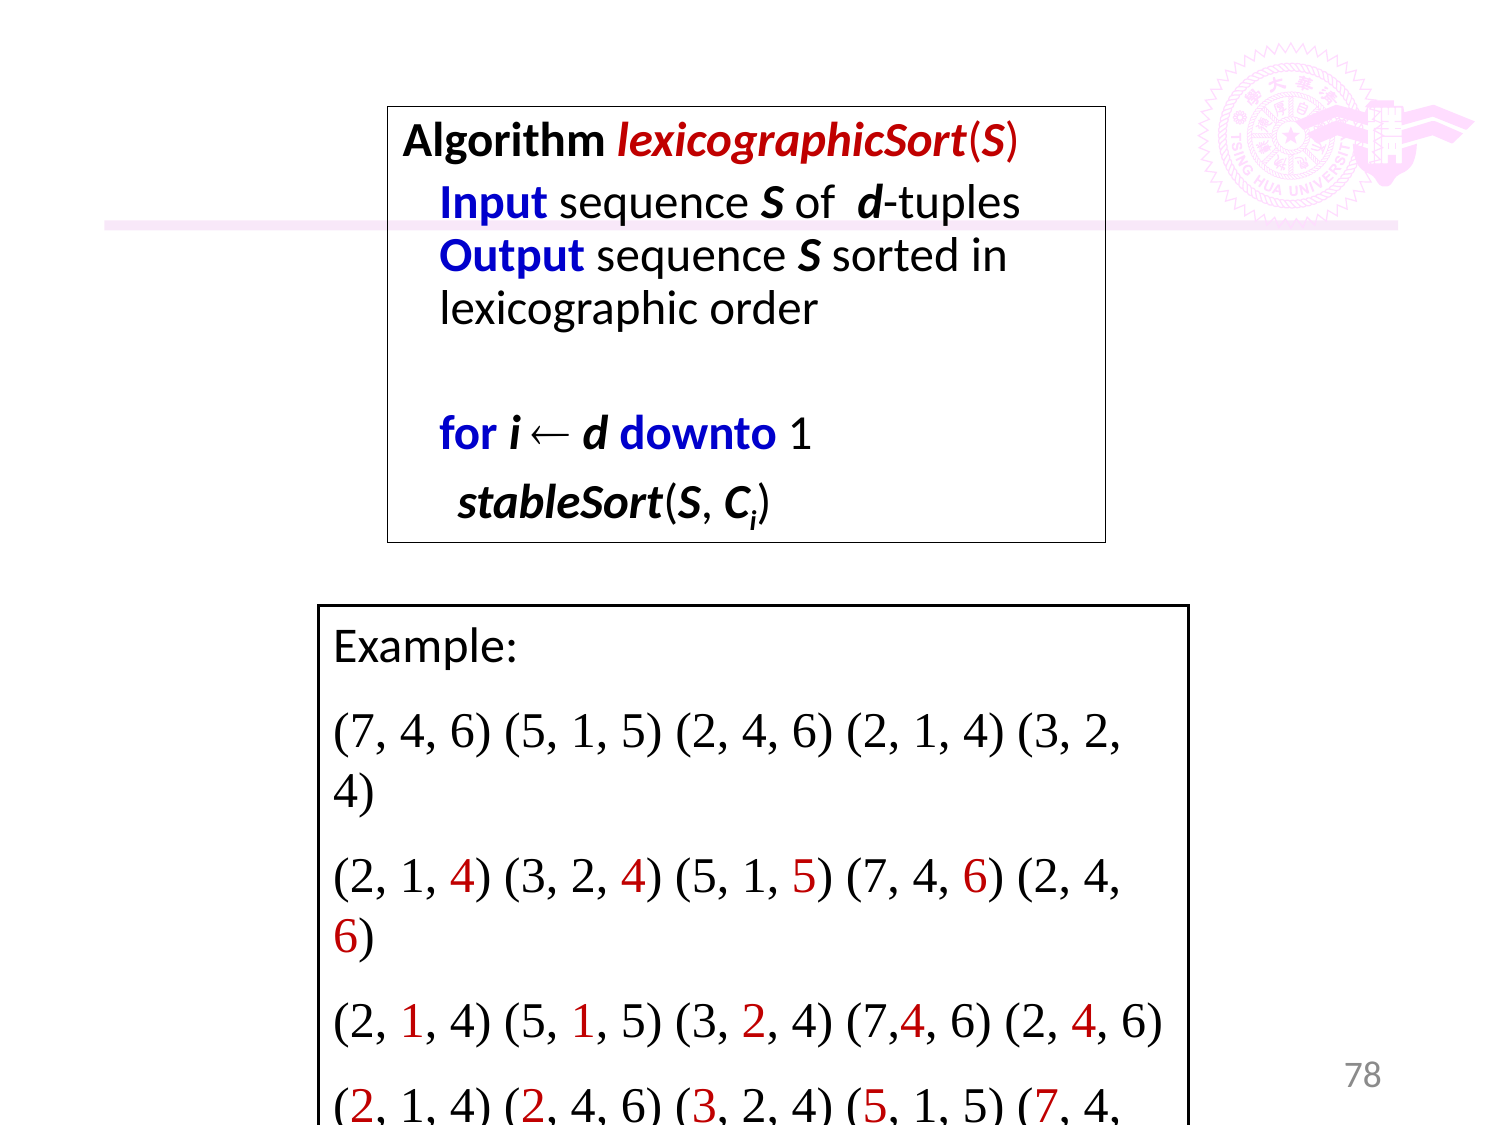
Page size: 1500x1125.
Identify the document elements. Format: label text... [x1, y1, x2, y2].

list Algorithm lexicographicSort(S) Input sequence S of d-tuples Output sequence S sorted in lexicographic order for i  d downto 1 stableSort(S, Ci) [387, 106, 1106, 543]
slide_number 78 [1189, 1042, 1397, 1103]
text_box Example: (7, 4, 6) (5, 1, 5) (2, 4, 6) (2, 1, 4) (3, 2, 4) (2, 1, 4) (3, 2, 4) (5, 1, 5) (7, 4, 6) (2, 4, 6) (2, 1, 4) (5, 1, 5) (3, 2, 4) (7,4, 6) (2, 4, 6) (2, 1, 4) (2, 4, 6) (3, 2, 4) (5, 1, 5) (7, 4, 6) [318, 605, 1189, 1125]
